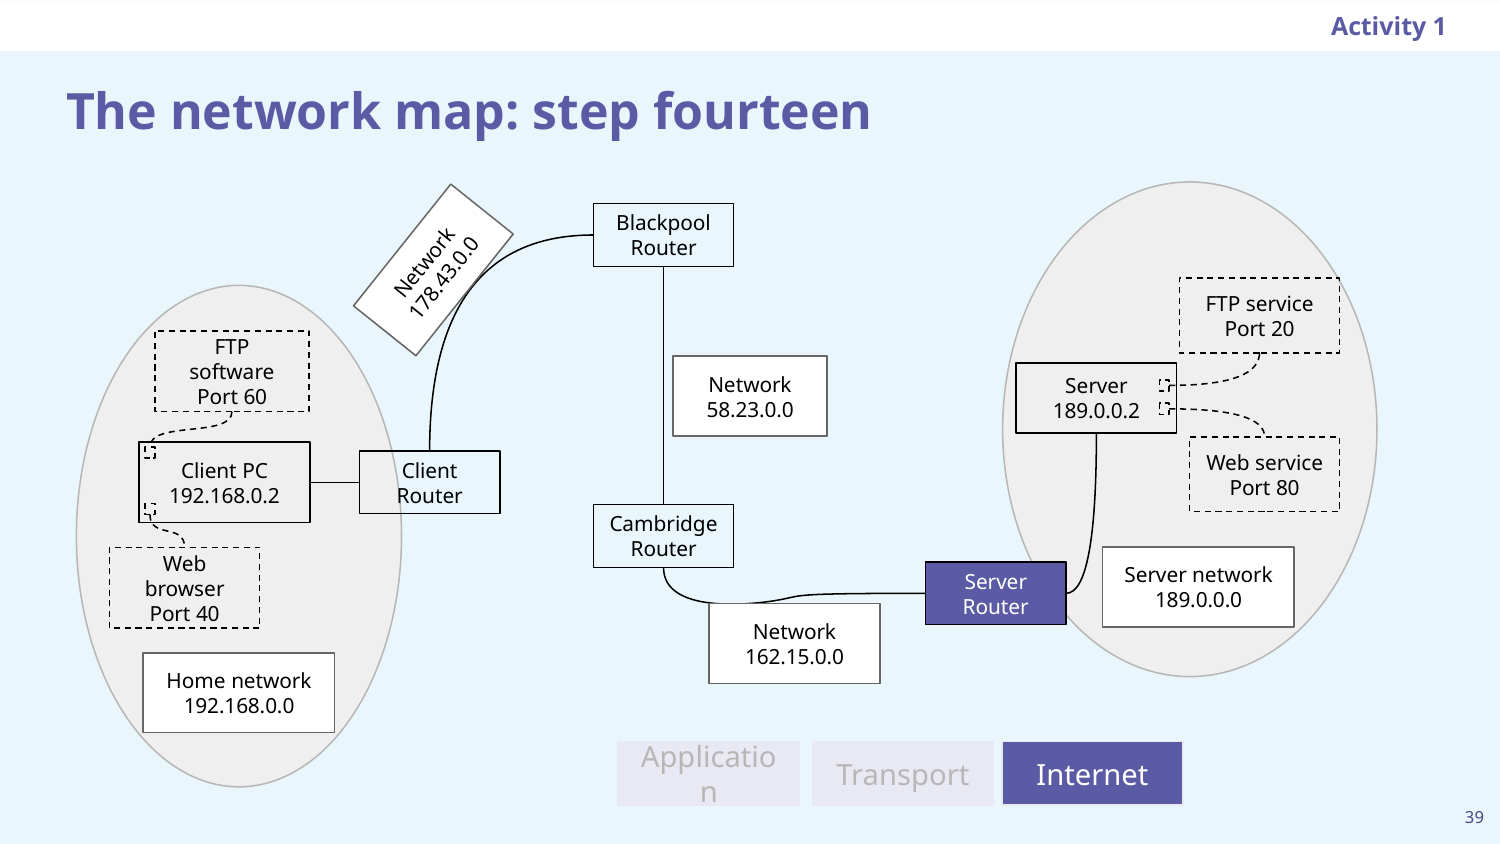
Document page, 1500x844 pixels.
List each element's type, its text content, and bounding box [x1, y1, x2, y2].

text_box Server 189.0.0.2 [1016, 362, 1177, 434]
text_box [781, 449, 808, 712]
text_box Network 58.23.0.0 [672, 356, 828, 437]
text_box Network 178.43.0.0 [353, 184, 514, 342]
text_box Server Router [925, 561, 1066, 625]
text_box Transport [812, 741, 994, 805]
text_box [150, 513, 184, 549]
text_box Home network 192.168.0.0 [143, 652, 335, 733]
text_box [1066, 281, 1377, 677]
text_box Network 162.15.0.0 [813, 603, 881, 684]
text_box Web service Port 80 [1189, 436, 1340, 512]
text_box Server network 189.0.0.0 [1102, 546, 1295, 627]
text_box Network 162.15.0.0 [709, 603, 776, 684]
text_box [76, 285, 402, 787]
text_box Client Router [359, 450, 500, 514]
text_box Cambridge Router [593, 504, 734, 568]
text_box [1002, 181, 1338, 561]
text_box [145, 503, 155, 515]
slide_number ‹#› [1448, 792, 1500, 844]
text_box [403, 260, 620, 426]
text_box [1168, 408, 1265, 438]
text_box [145, 446, 155, 459]
text_box Blackpool Router [593, 203, 734, 267]
text_box [1159, 403, 1170, 415]
text_box Internet [1001, 741, 1184, 805]
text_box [173, 387, 209, 471]
text_box FTP software Port 60 [154, 330, 310, 412]
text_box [1065, 432, 1097, 594]
text_box [1159, 379, 1166, 392]
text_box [1168, 352, 1260, 386]
text_box Application [618, 741, 800, 805]
title The network map: step fourteen [51, 52, 1449, 167]
subtitle Activity 1 [862, 0, 1448, 52]
text_box Web browser Port 40 [109, 547, 260, 629]
text_box FTP service Port 20 [1179, 278, 1340, 353]
text_box Client PC 192.168.0.2 [138, 441, 310, 523]
